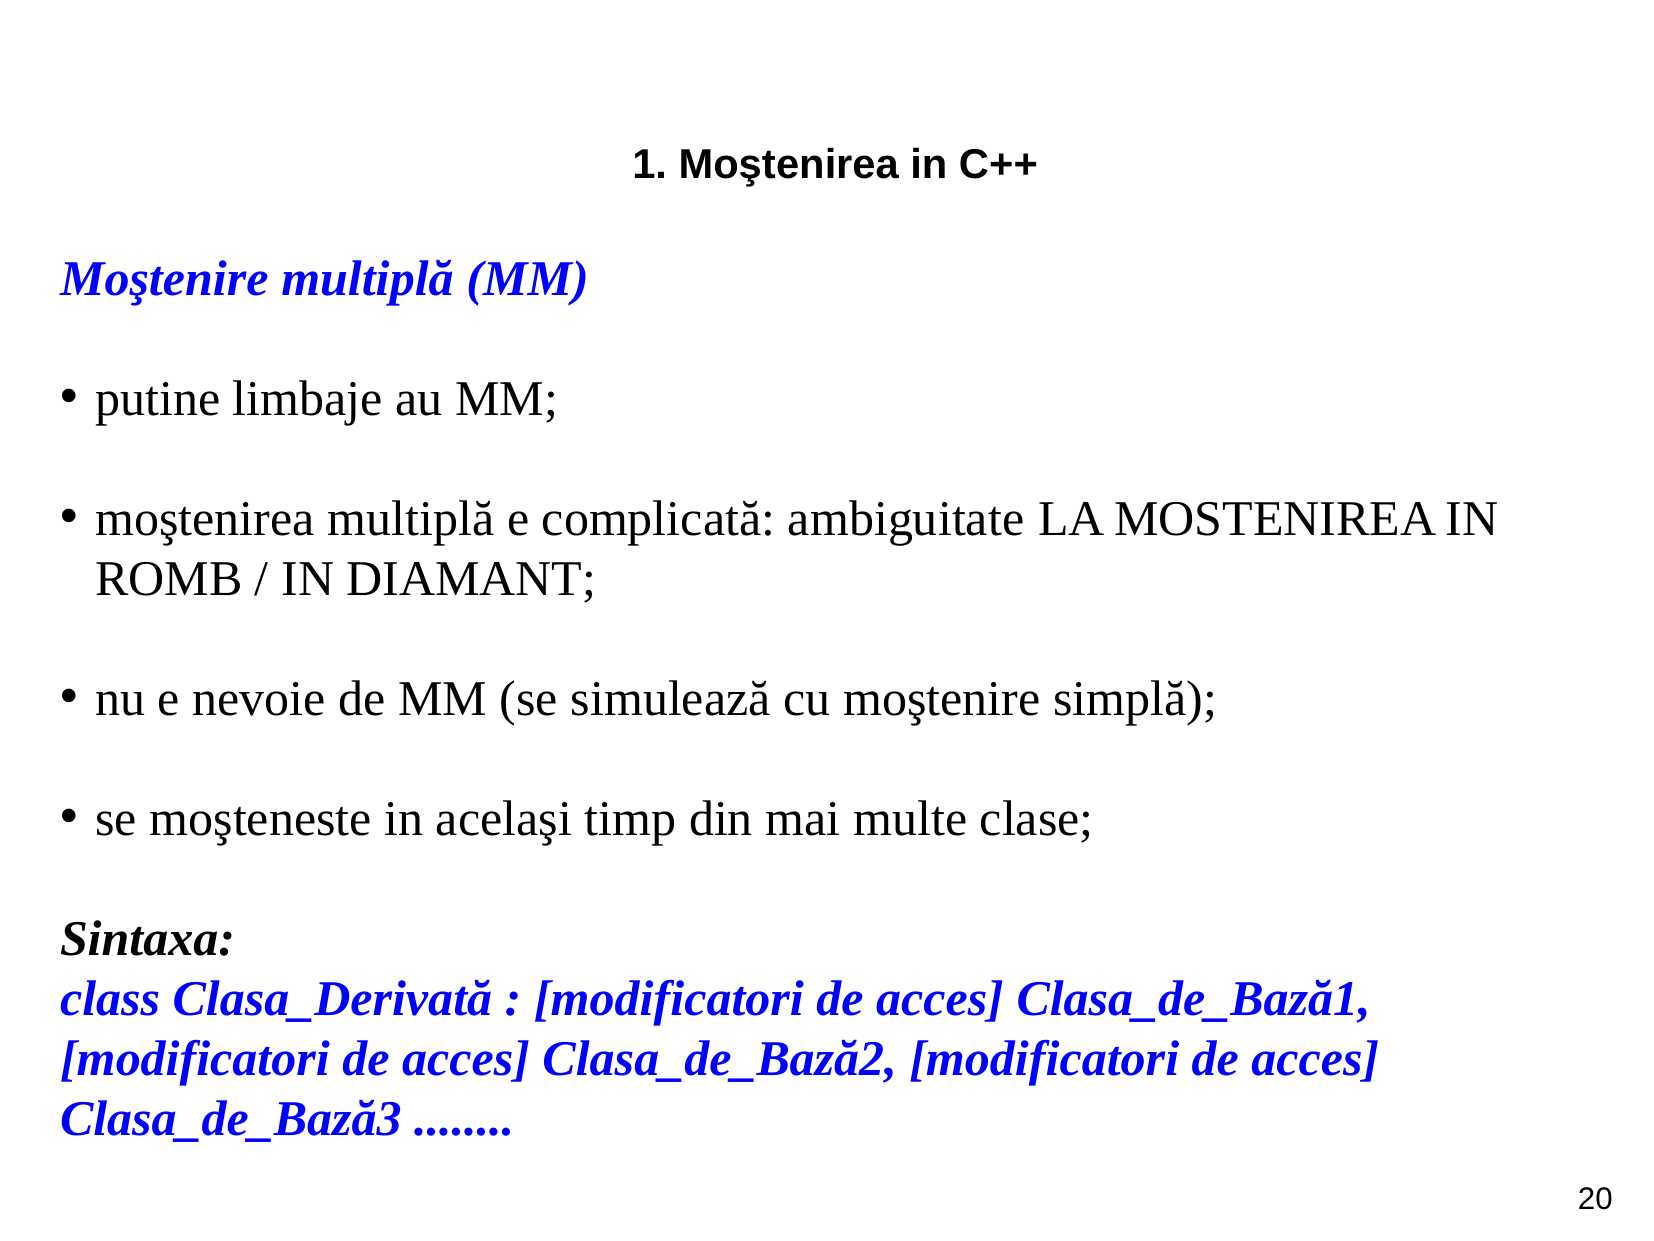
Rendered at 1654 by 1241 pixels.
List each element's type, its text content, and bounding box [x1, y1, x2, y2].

text_box Moştenire multiplă (MM) putine limbaje au MM; moştenirea multiplă e complicată: ambiguitate LA MOSTENIREA IN ROMB / IN DIAMANT; nu e nevoie de MM (se simulează cu moştenire simplă); se moşteneste in acelaşi timp din mai multe clase; Sintaxa: class Clasa_Derivată : [modificatori de acces] Clasa_de_Bază1, [modificatori de acces] Clasa_de_Bază2, [modificatori de acces] Clasa_de_Bază3 ........ [44, 230, 1527, 1086]
text_box 1. Moştenirea in C++ [380, 135, 1290, 209]
text_box 20 [1526, 1158, 1630, 1225]
